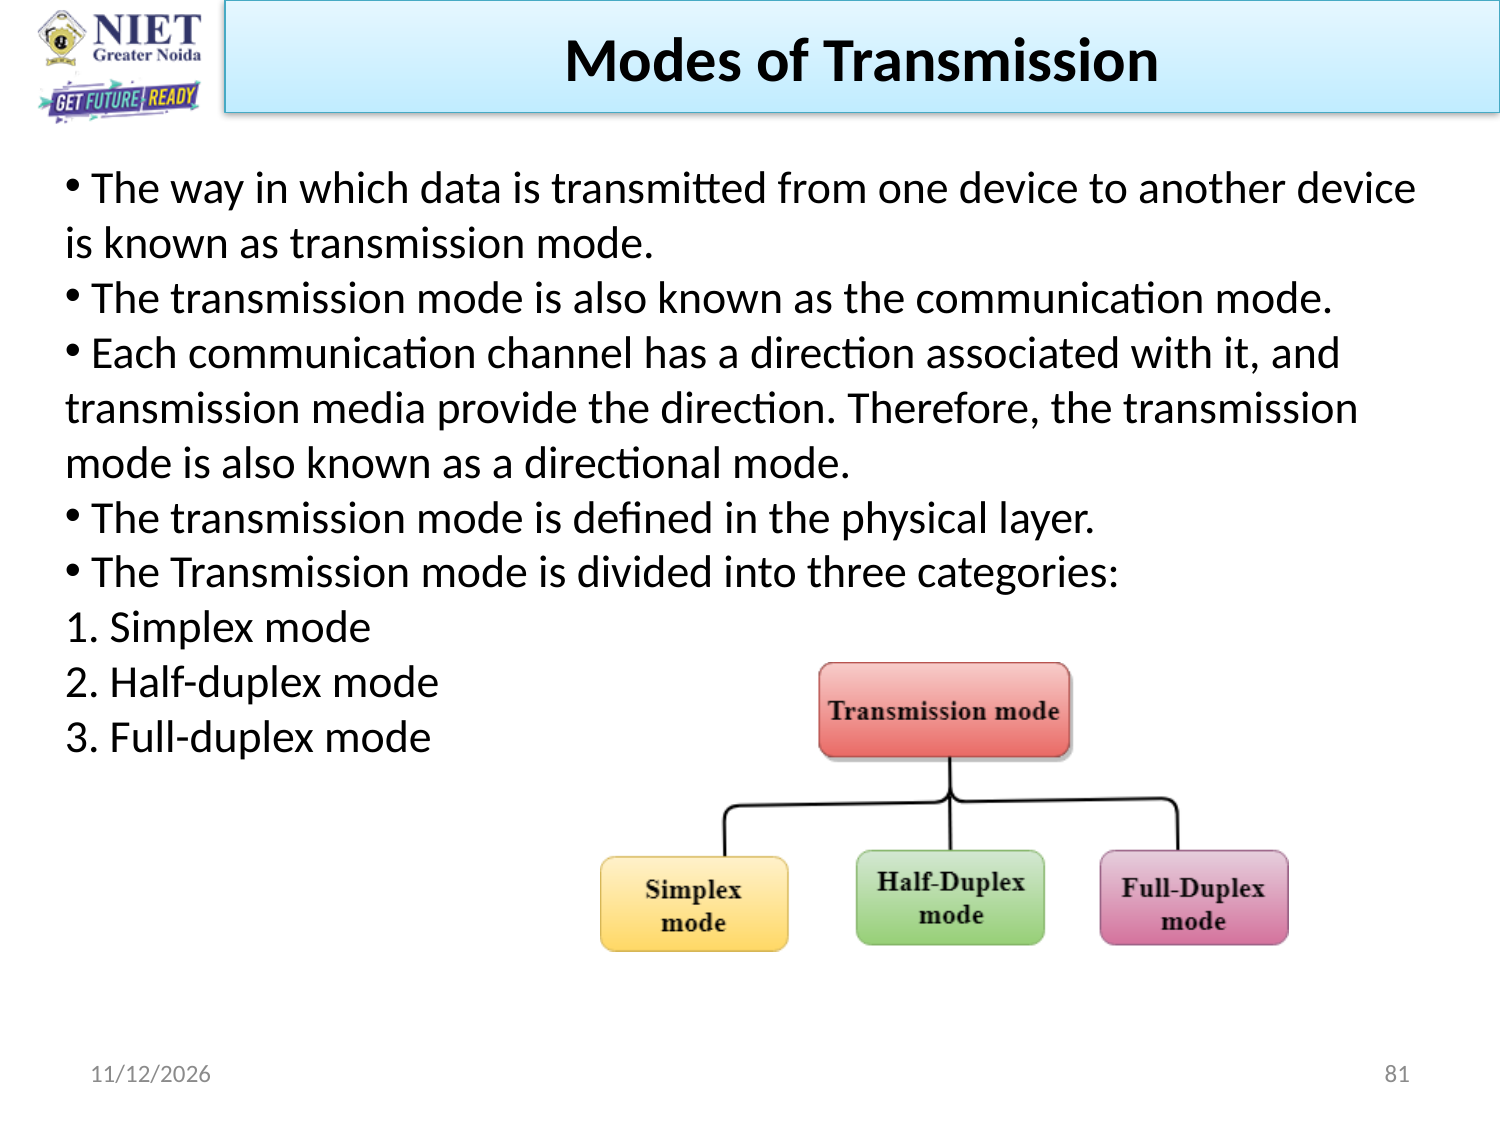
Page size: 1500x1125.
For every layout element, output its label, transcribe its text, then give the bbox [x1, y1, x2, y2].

picture [599, 662, 1290, 952]
picture [0, 0, 238, 135]
text_box The way in which data is transmitted from one device to another device is known as transmission mode. The transmission mode is also known as the communication mode. Each communication channel has a direction associated with it, and transmission media provide the direction. Therefore, the transmission mode is also known as a directional mode. The transmission mode is defined in the physical layer. The Transmission mode is divided into three categories: 1. Simplex mode 2. Half-duplex mode 3. Full-duplex mode [49, 149, 1463, 935]
slide_number 81 [1074, 1042, 1425, 1103]
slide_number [75, 1042, 425, 1103]
text_box Modes of Transmission [238, 0, 1500, 113]
